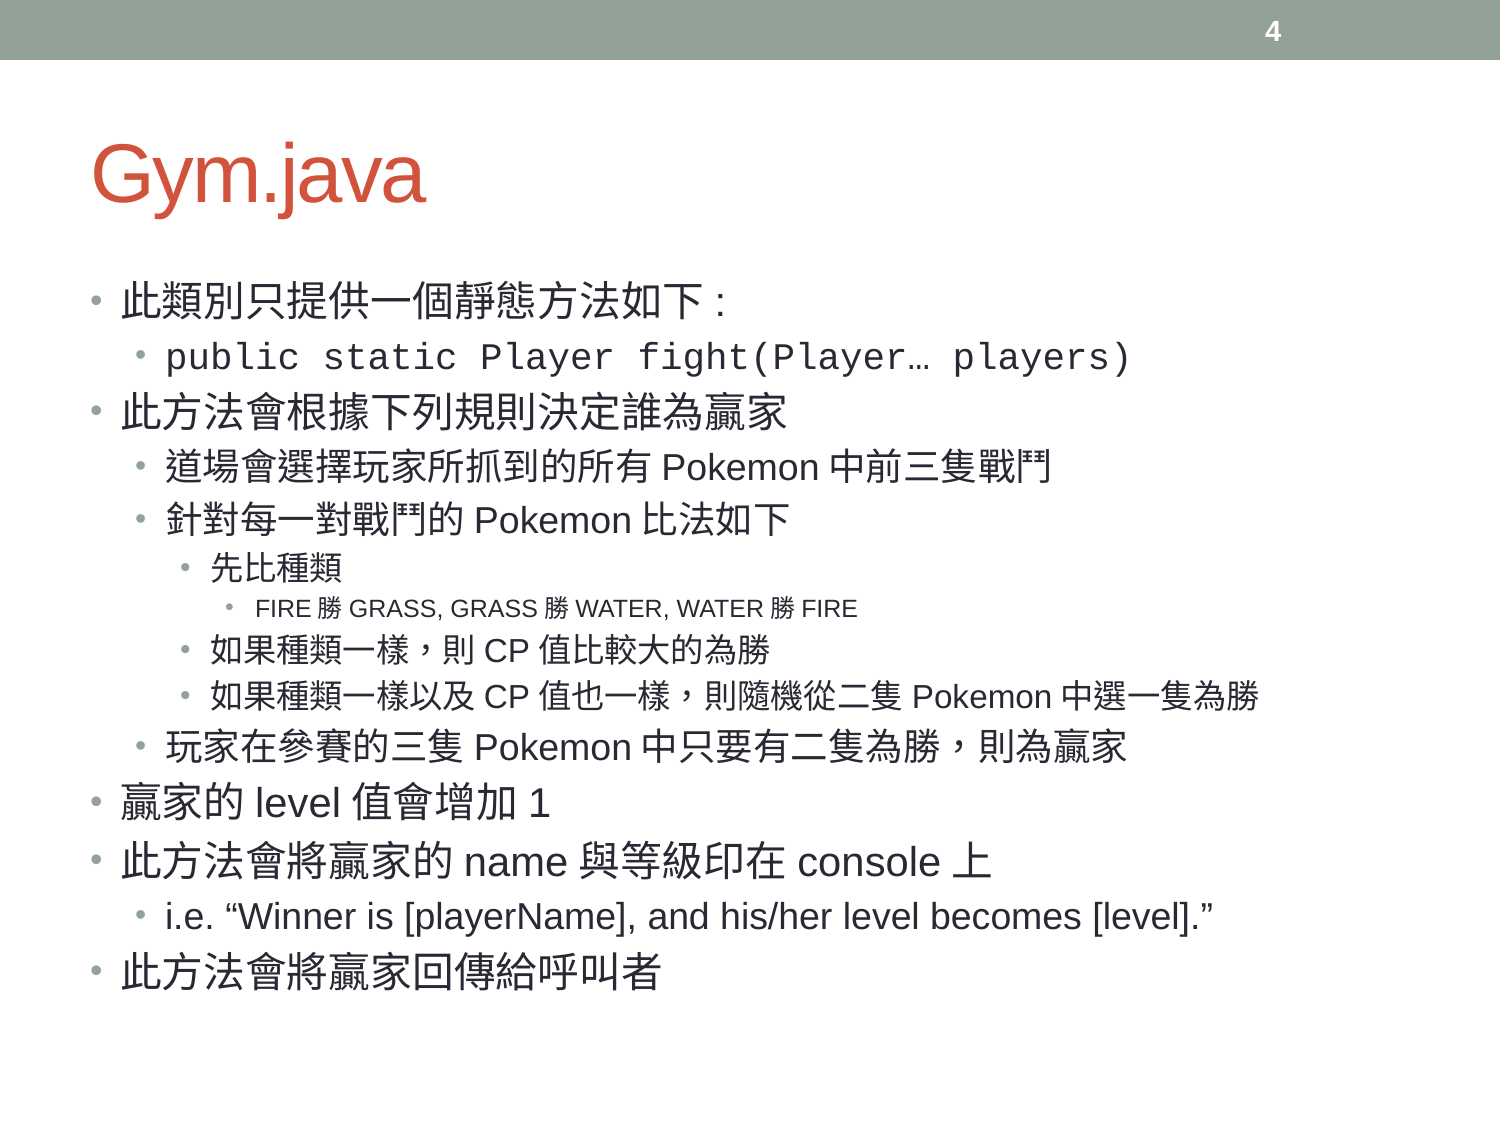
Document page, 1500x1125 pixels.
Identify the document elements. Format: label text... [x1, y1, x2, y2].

slide_number 4 [1250, 3, 1425, 57]
list 此類別只提供一個靜態方法如下: public static Player fight(Player… players) 此方法會根據下列規則決定誰為贏家 道場會選擇玩家所抓到的所有Pokemon中前三隻戰鬥 針對每一對戰鬥的Pokemon比法如下 先比種類 FIRE勝GRASS, GRASS勝WATER, WATER勝FIRE 如果種類一樣，則CP值比較大的為勝 如果種類一樣以及CP值也一樣，則隨機從二隻Pokemon中選一隻為勝 玩家在參賽的三隻Pokemon中只要有二隻為勝，則為贏家 贏家的level值會增加1 此方法會將贏家的name與等級印在console上 i.e. “Winner is [playerName], and his/her level becomes [level].” 此方法會將贏家回傳給呼叫者 [75, 267, 1425, 1010]
title Gym.java [75, 87, 1425, 250]
